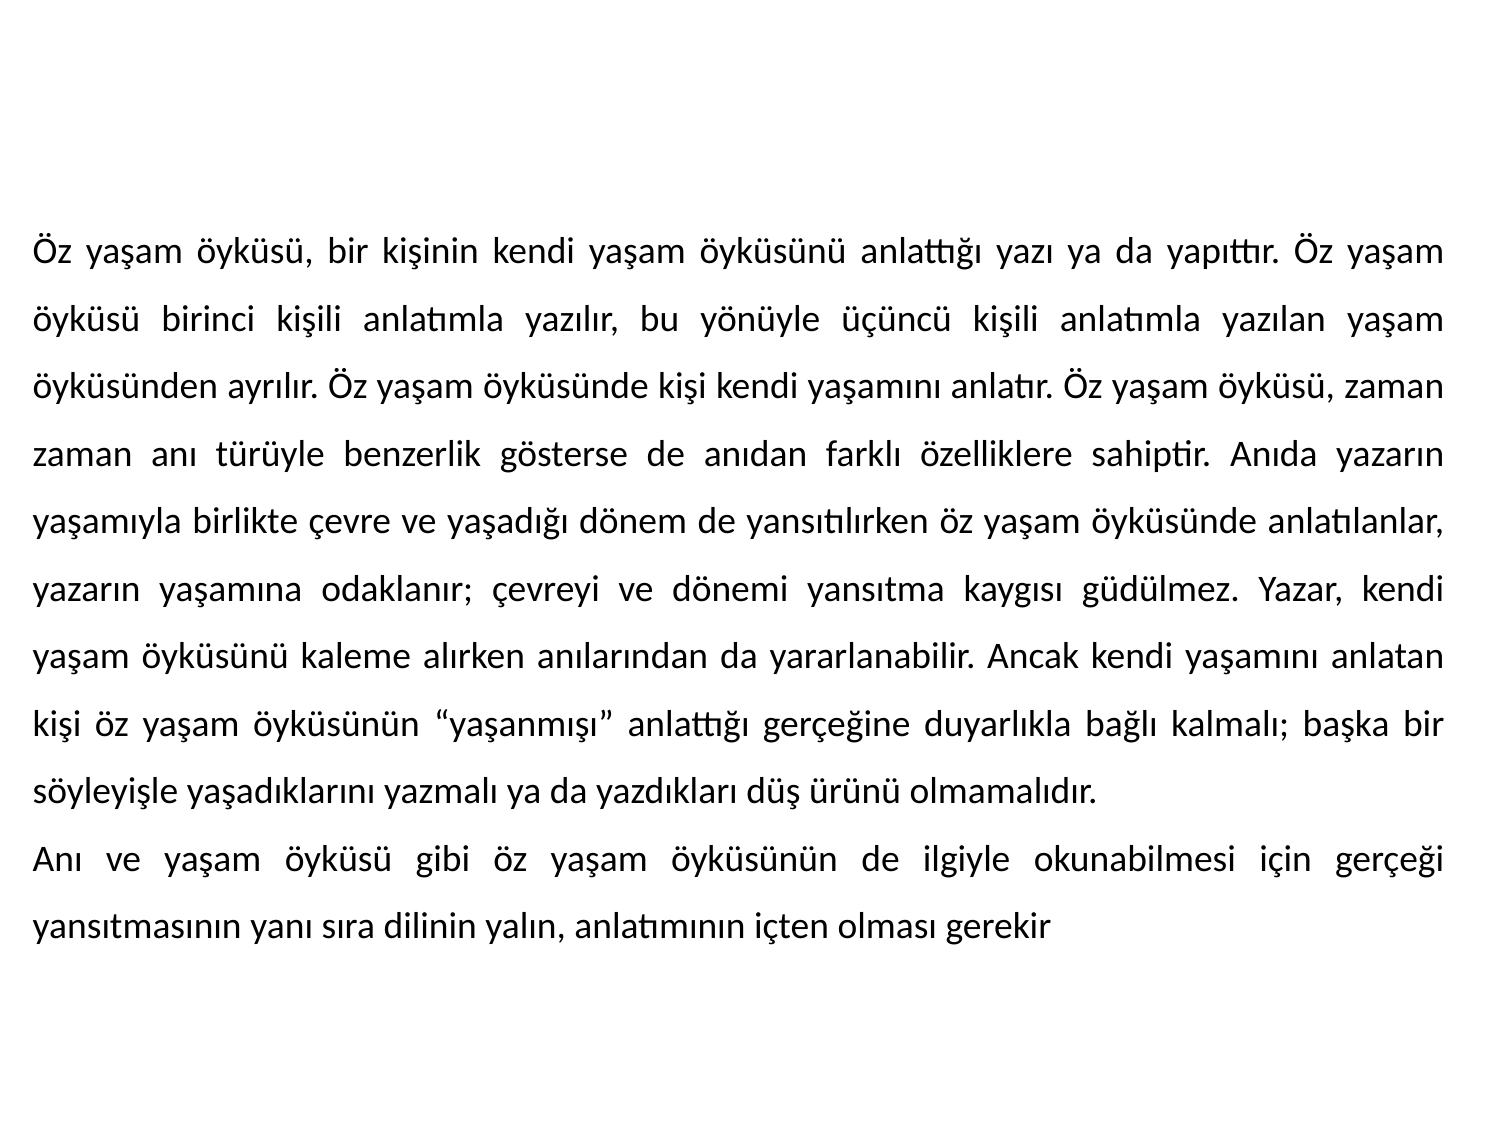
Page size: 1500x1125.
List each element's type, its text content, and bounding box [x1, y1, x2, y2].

text_box Öz yaşam öyküsü, bir kişinin kendi yaşam öyküsünü anlattığı yazı ya da yapıttır. Öz yaşam öyküsü birinci kişili anlatımla yazılır, bu yönüyle üçüncü kişili anlatımla yazılan yaşam öyküsünden ayrılır. Öz yaşam öyküsünde kişi kendi yaşamını anlatır. Öz yaşam öyküsü, zaman zaman anı türüyle benzerlik gösterse de anıdan farklı özelliklere sahiptir. Anıda yazarın yaşamıyla birlikte çevre ve yaşadığı dönem de yansıtılırken öz yaşam öyküsünde anlatılanlar, yazarın yaşamına odaklanır; çevreyi ve dönemi yansıtma kaygısı güdülmez. Yazar, kendi yaşam öyküsünü kaleme alırken anılarından da yararlanabilir. Ancak kendi yaşamını anlatan kişi öz yaşam öyküsünün “yaşanmışı” anlattığı gerçeğine duyarlıkla bağlı kalmalı; başka bir söyleyişle yaşadıklarını yazmalı ya da yazdıkları düş ürünü olmamalıdır. Anı ve yaşam öyküsü gibi öz yaşam öyküsünün de ilgiyle okunabilmesi için gerçeği yansıtmasının yanı sıra dilinin yalın, anlatımının içten olması gerekir [18, 196, 1460, 954]
